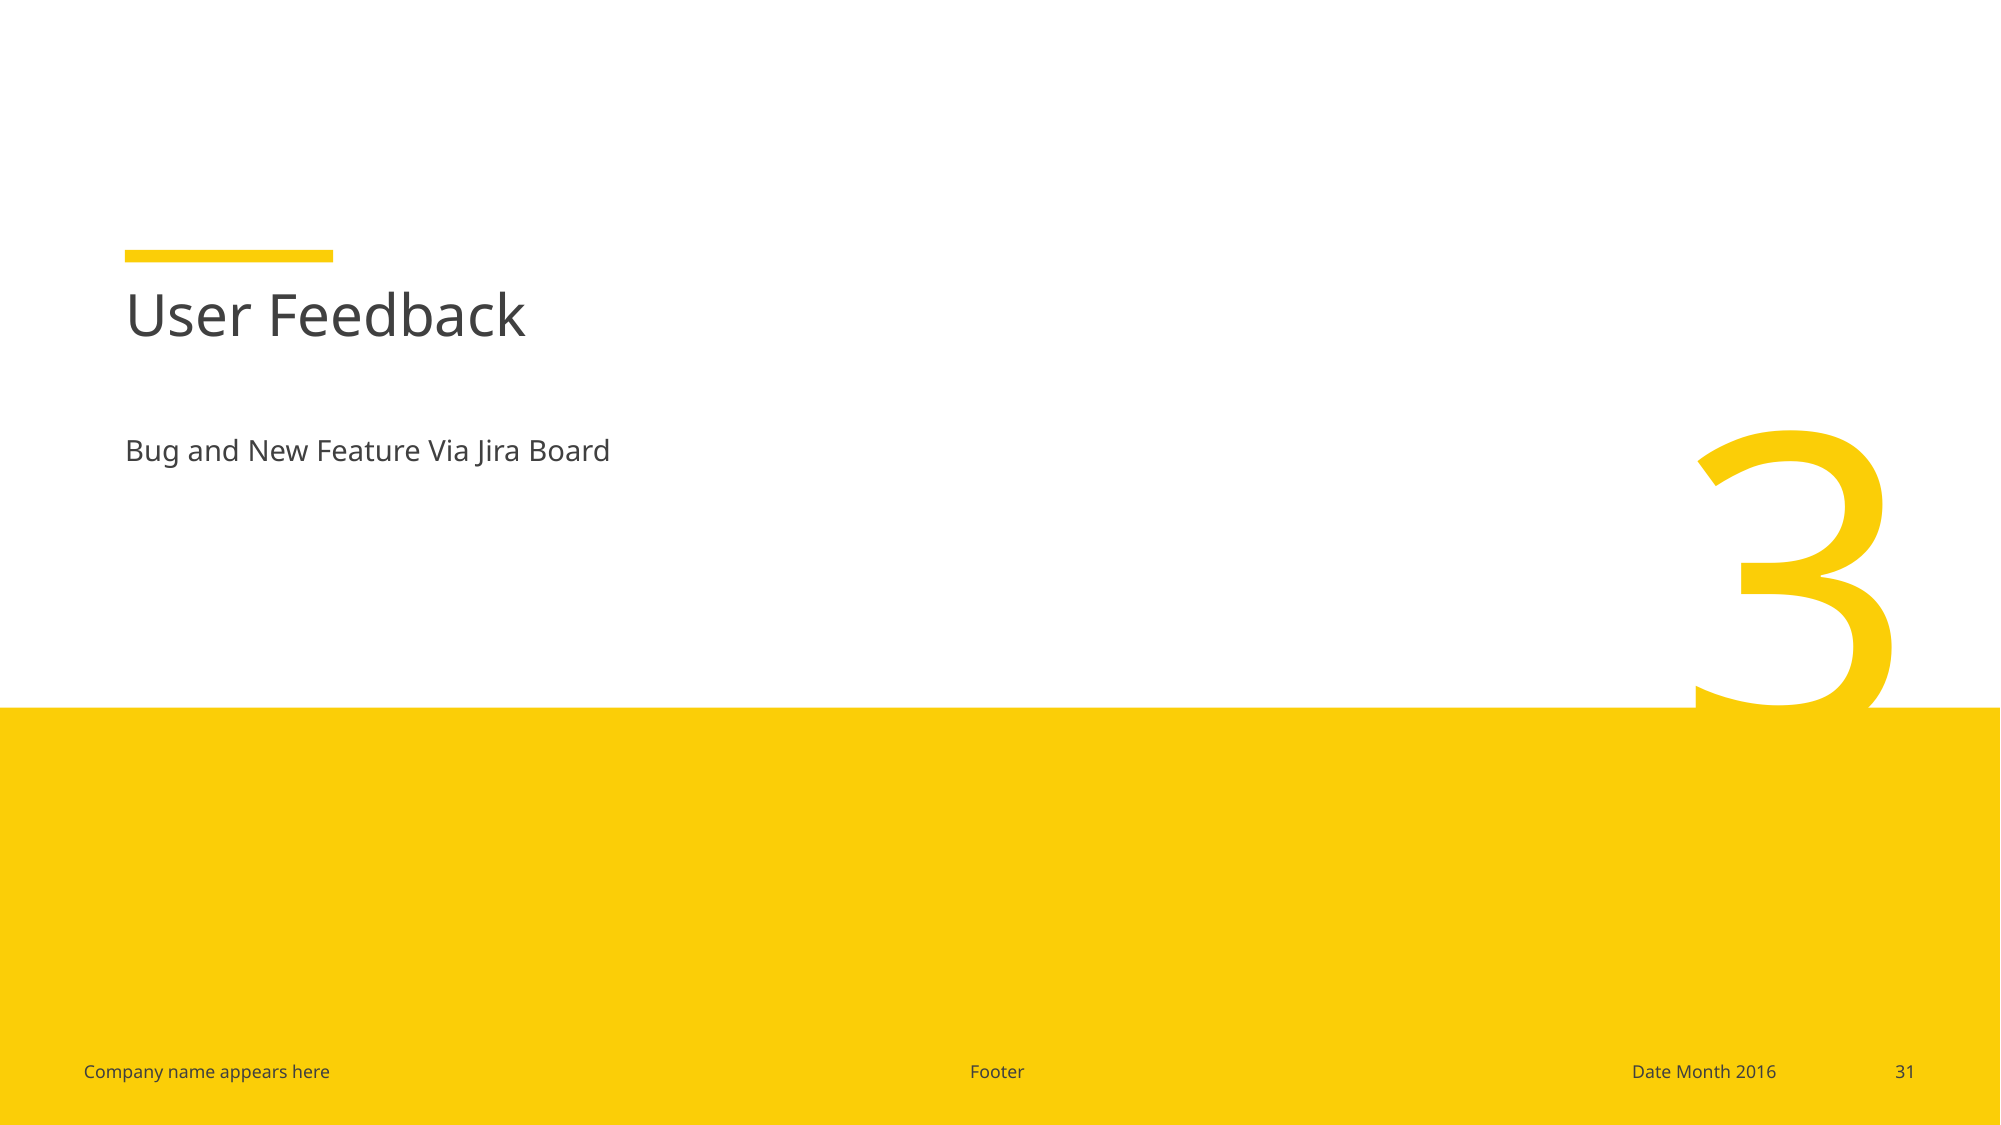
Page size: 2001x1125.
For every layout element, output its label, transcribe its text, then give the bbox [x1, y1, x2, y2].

slide_number 31 [1857, 1060, 1917, 1101]
slide_number Date Month 2016 [1586, 1060, 1823, 1101]
list User Feedback [124, 278, 1175, 414]
title Bug and New Feature Via Jira Board [124, 432, 1175, 657]
footer Footer [635, 1060, 1364, 1101]
list 3 [1214, 315, 1916, 797]
